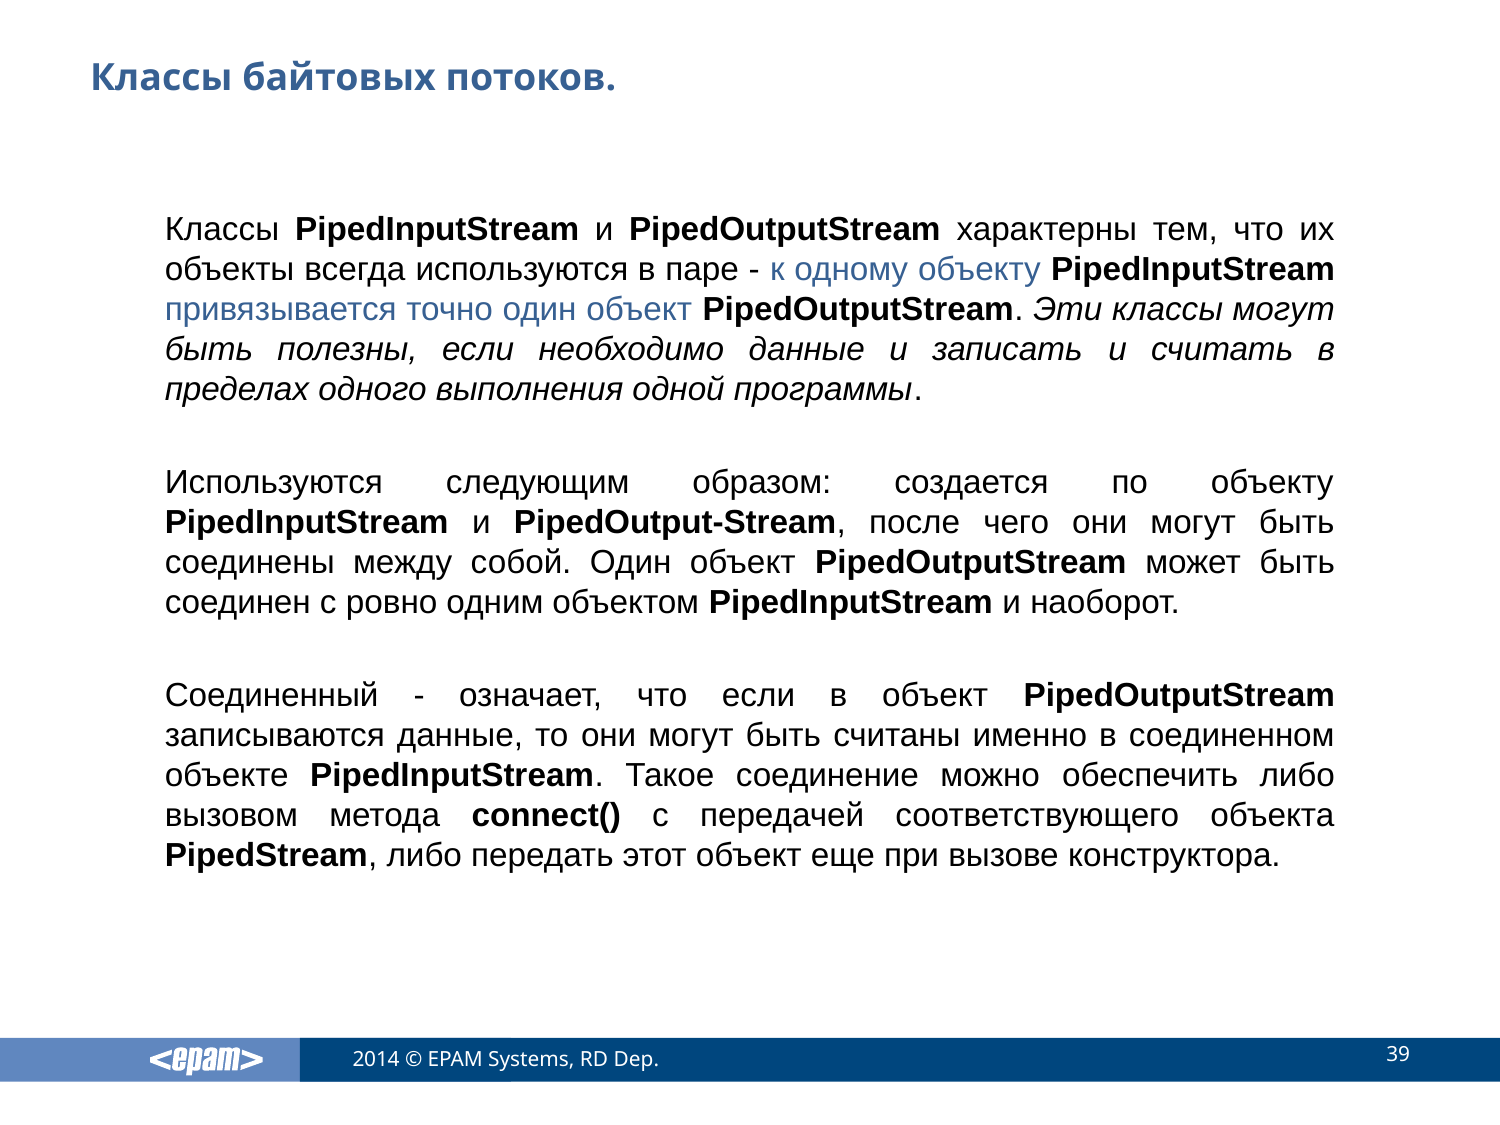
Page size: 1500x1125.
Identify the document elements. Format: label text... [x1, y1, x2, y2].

footer 2014 © EPAM Systems, RD Dep. [337, 1028, 738, 1088]
title Классы байтовых потоков. [75, 45, 1425, 163]
slide_number 39 [1262, 1025, 1425, 1085]
list Классы PipedInputStream и PipedOutputStream характерны тем, что их объекты всегда используются в паре - к одному объекту PipedInputStream привязывается точно один объект PipedOutputStream. Эти классы могут быть полезны, если необходимо данные и записать и считать в пределах одного выполнения одной программы. Используются следующим образом: создается по объекту PipedInputStream и PipedOutput-Stream, после чего они могут быть соединены между собой. Один объект PipedOutputStream может быть соединен с ровно одним объектом PipedInputStream и наоборот. Соединенный - означает, что если в объект PipedOutputStream записываются данные, то они могут быть считаны именно в соединенном объекте PipedInputStream. Такое соединение можно обеспечить либо вызовом метода connect() с передачей соответствующего объекта PipedStream, либо передать этот объект еще при вызове конструктора. [150, 200, 1350, 988]
